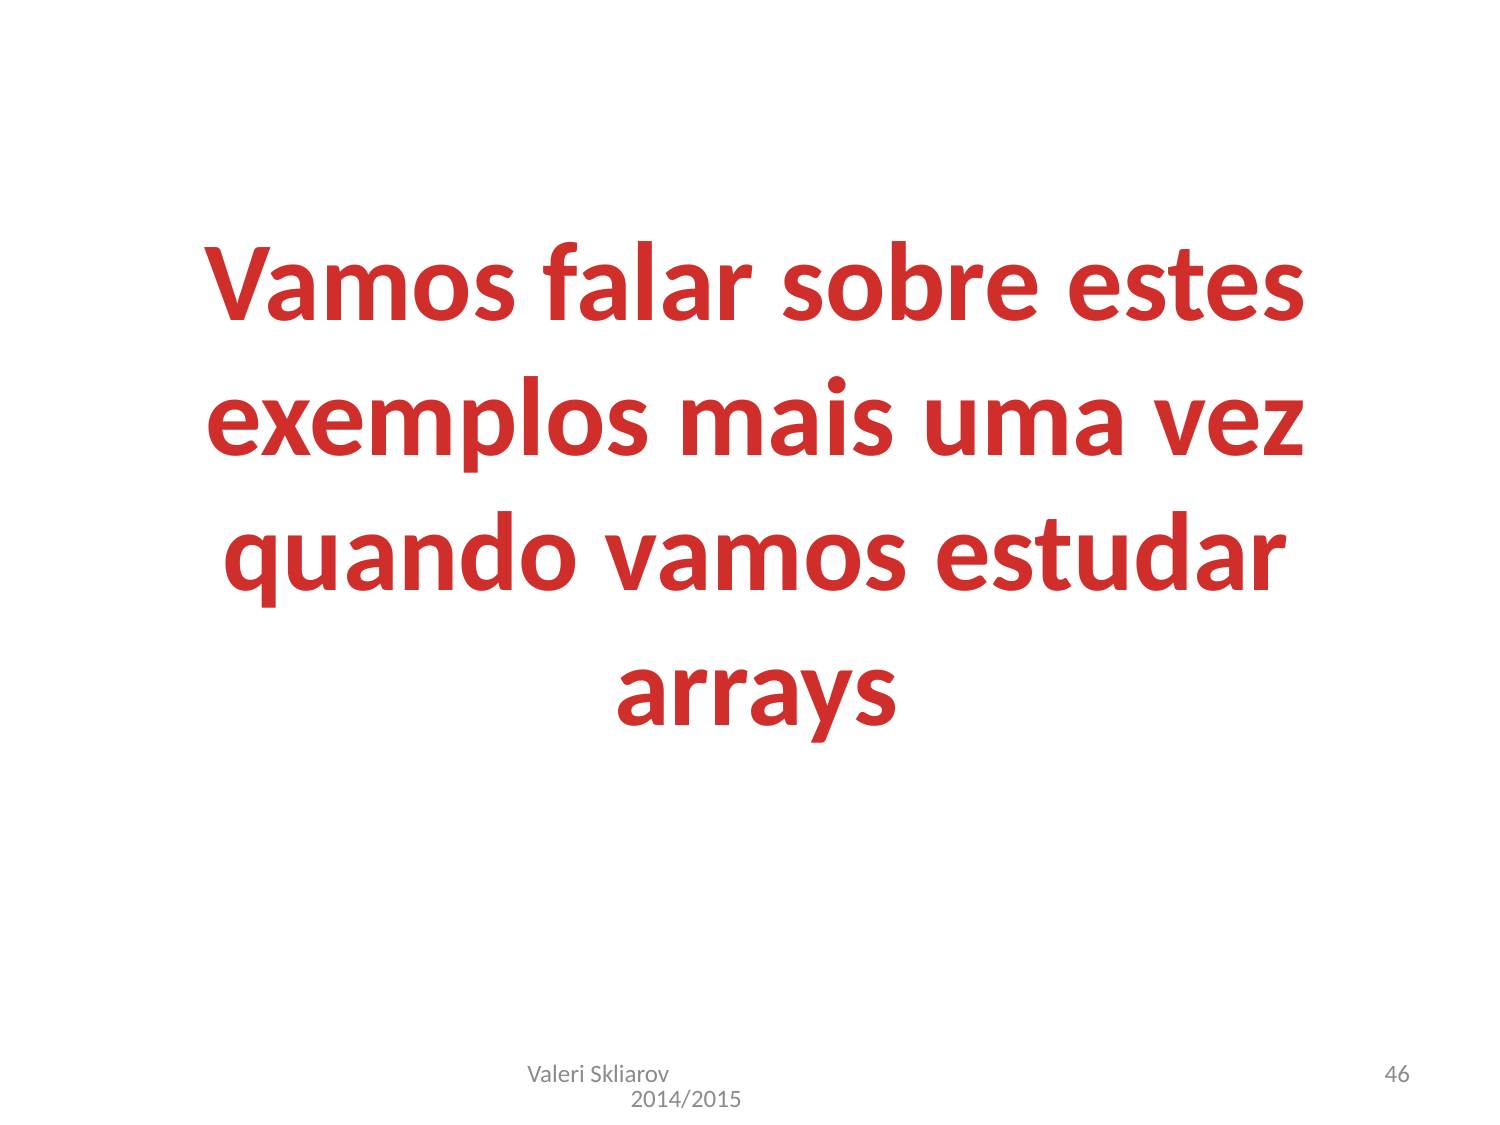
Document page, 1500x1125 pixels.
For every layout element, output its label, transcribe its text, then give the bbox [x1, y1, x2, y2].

slide_number 46 [1074, 1042, 1425, 1103]
footer Valeri Skliarov 2014/2015 [512, 1042, 988, 1103]
text_box Vamos falar sobre estes exemplos mais uma vez quando vamos estudar arrays [137, 199, 1375, 755]
